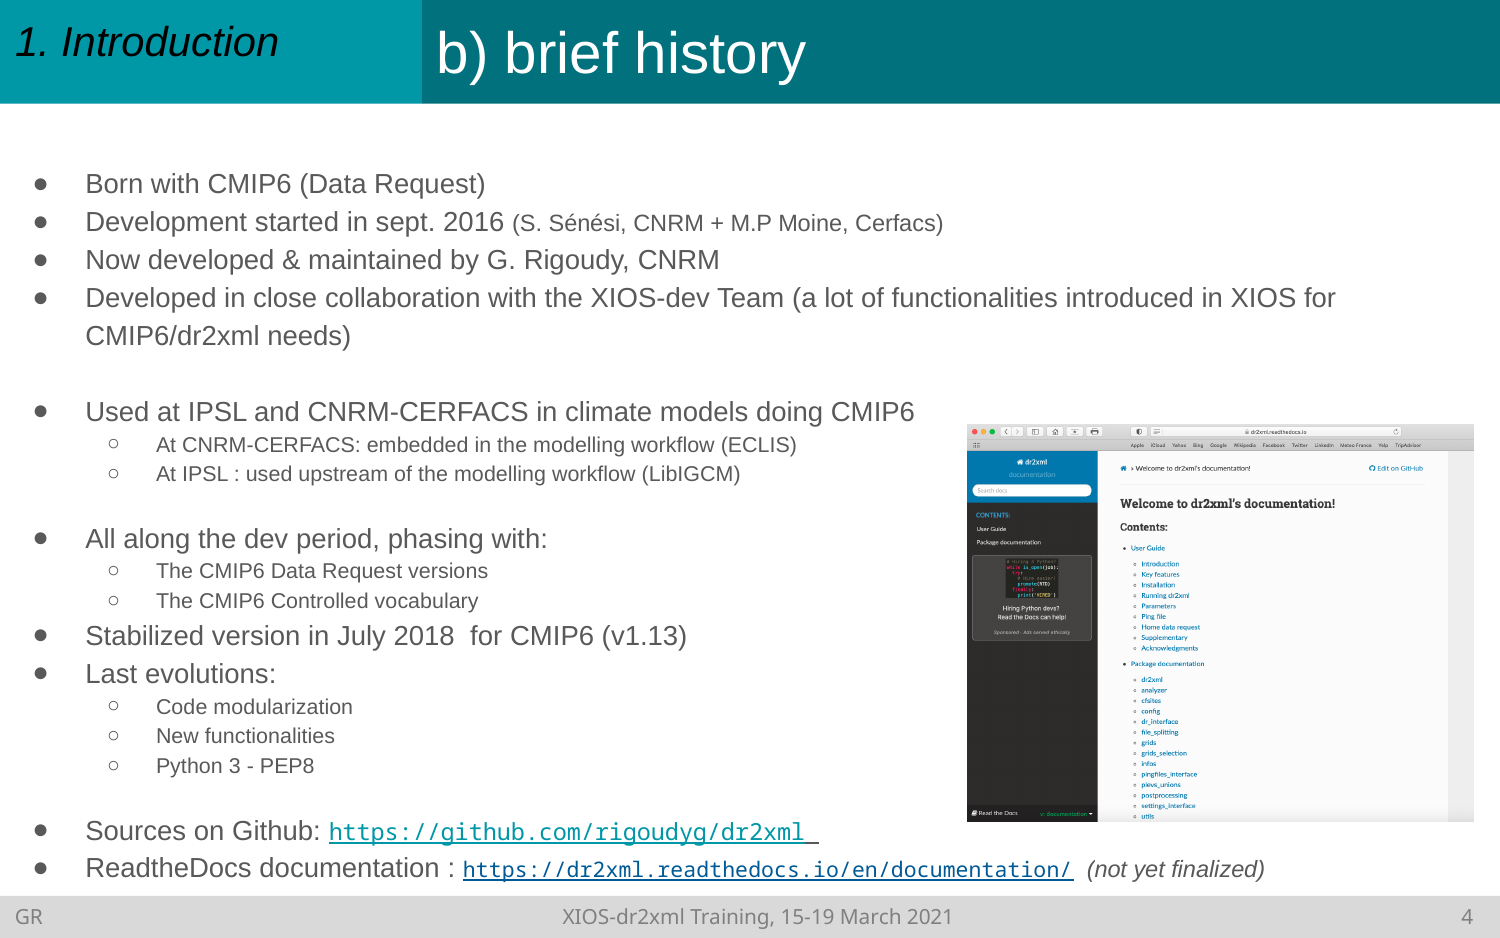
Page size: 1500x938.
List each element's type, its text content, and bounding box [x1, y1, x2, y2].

text_box b) brief history [422, 0, 1500, 104]
picture [973, 485, 1091, 496]
picture [967, 424, 1474, 822]
list Born with CMIP6 (Data Request) Development started in sept. 2016 (S. Sénési, CNRM + M.P Moine, Cerfacs) Now developed & maintained by G. Rigoudy, CNRM Developed in close collaboration with the XIOS-dev Team (a lot of functionalities introduced in XIOS for CMIP6/dr2xml needs) Used at IPSL and CNRM-CERFACS in climate models doing CMIP6 At CNRM-CERFACS: embedded in the modelling workflow (ECLIS) At IPSL : used upstream of the modelling workflow (LibIGCM) All along the dev period, phasing with: The CMIP6 Data Request versions The CMIP6 Controlled vocabulary Stabilized version in July 2018 for CMIP6 (v1.13) Last evolutions: Code modularization New functionalities Python 3 - PEP8 Sources on Github: https://github.com/rigoudyg/dr2xml ReadtheDocs documentation : https://dr2xml.readthedocs.io/en/documentation/ (not yet finalized) [0, 146, 1448, 895]
text_box 1. Introduction [0, 0, 422, 104]
text_box GR XIOS-dr2xml Training, 15-19 March 2021 3 [0, 895, 1500, 938]
